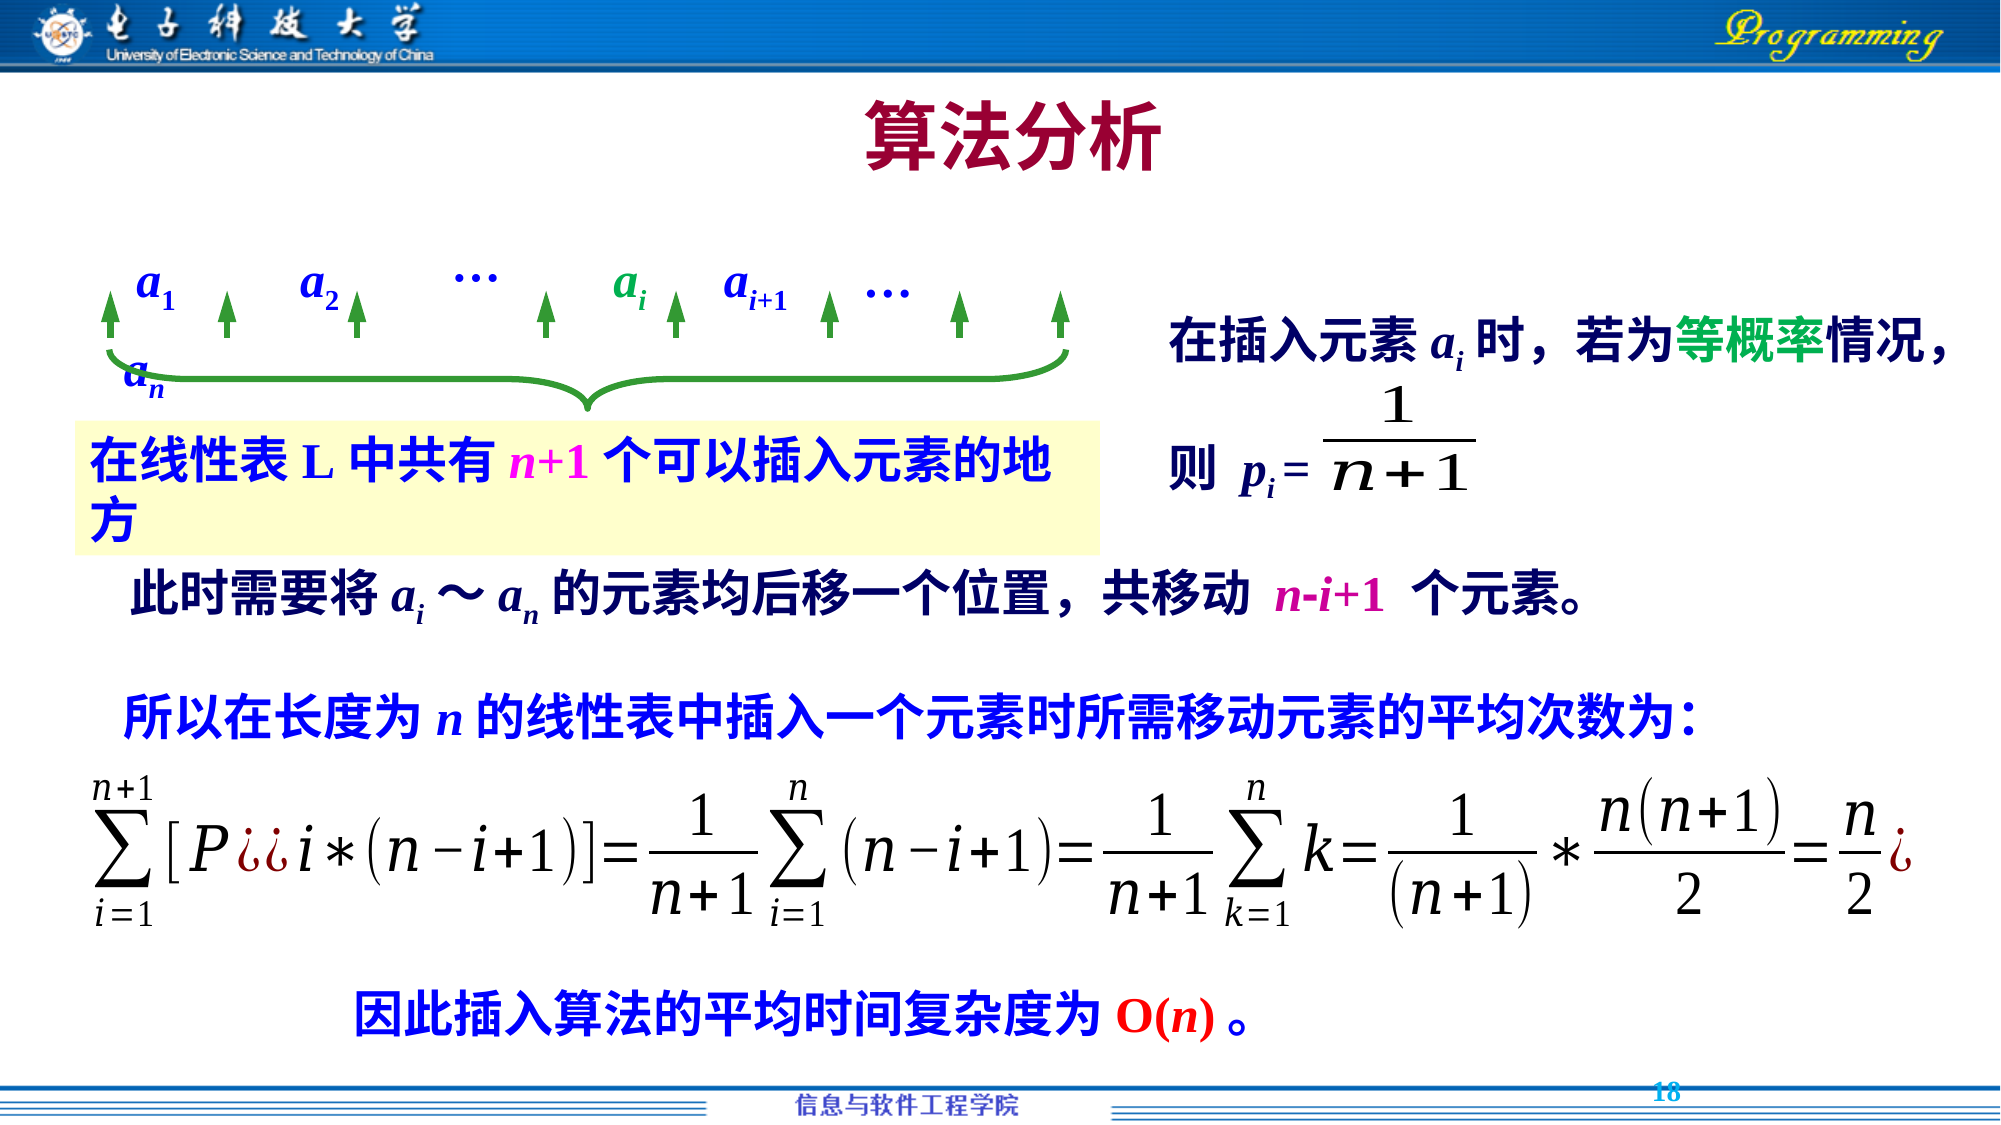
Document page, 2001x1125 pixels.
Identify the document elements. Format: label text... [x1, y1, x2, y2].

title 算法分析 [138, 78, 1889, 191]
text_box 所以在长度为n的线性表中插入一个元素时所需移动元素的平均次数为： [109, 665, 1785, 754]
picture [0, 0, 2001, 1125]
text_box 因此插入算法的平均时间复杂度为O(n)。 [338, 974, 1626, 1050]
text_box 此时需要将ai～an的元素均后移一个位置，共移动 n-i+1 个元素。 [114, 554, 1626, 665]
slide_number 18 [1624, 1064, 1709, 1112]
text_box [74, 219, 1101, 497]
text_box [1153, 267, 1957, 505]
